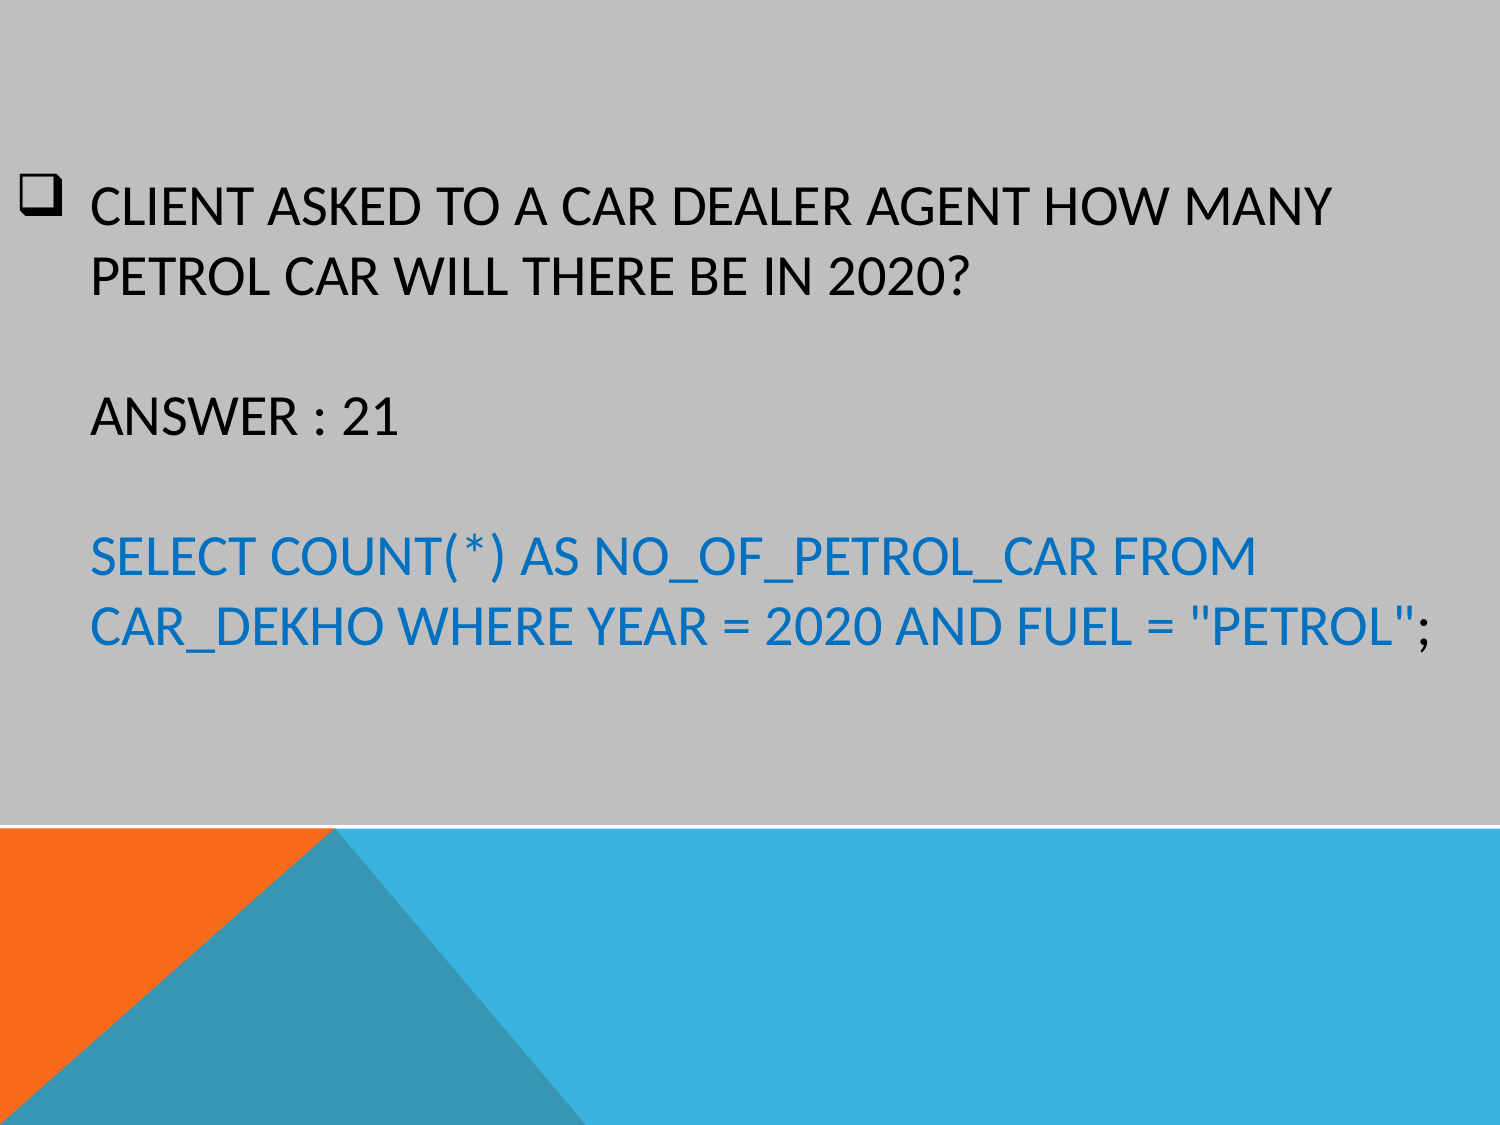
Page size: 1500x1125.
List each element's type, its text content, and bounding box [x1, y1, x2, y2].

title Client asked to a Car dealer agent How many Petrol Car will there be in 2020? Answer : 21 SELECT count(*) AS NO_of_Petrol_car FROM Car_dekho WHERE year = 2020 AND fuel = "petrol"; [0, 0, 1500, 825]
